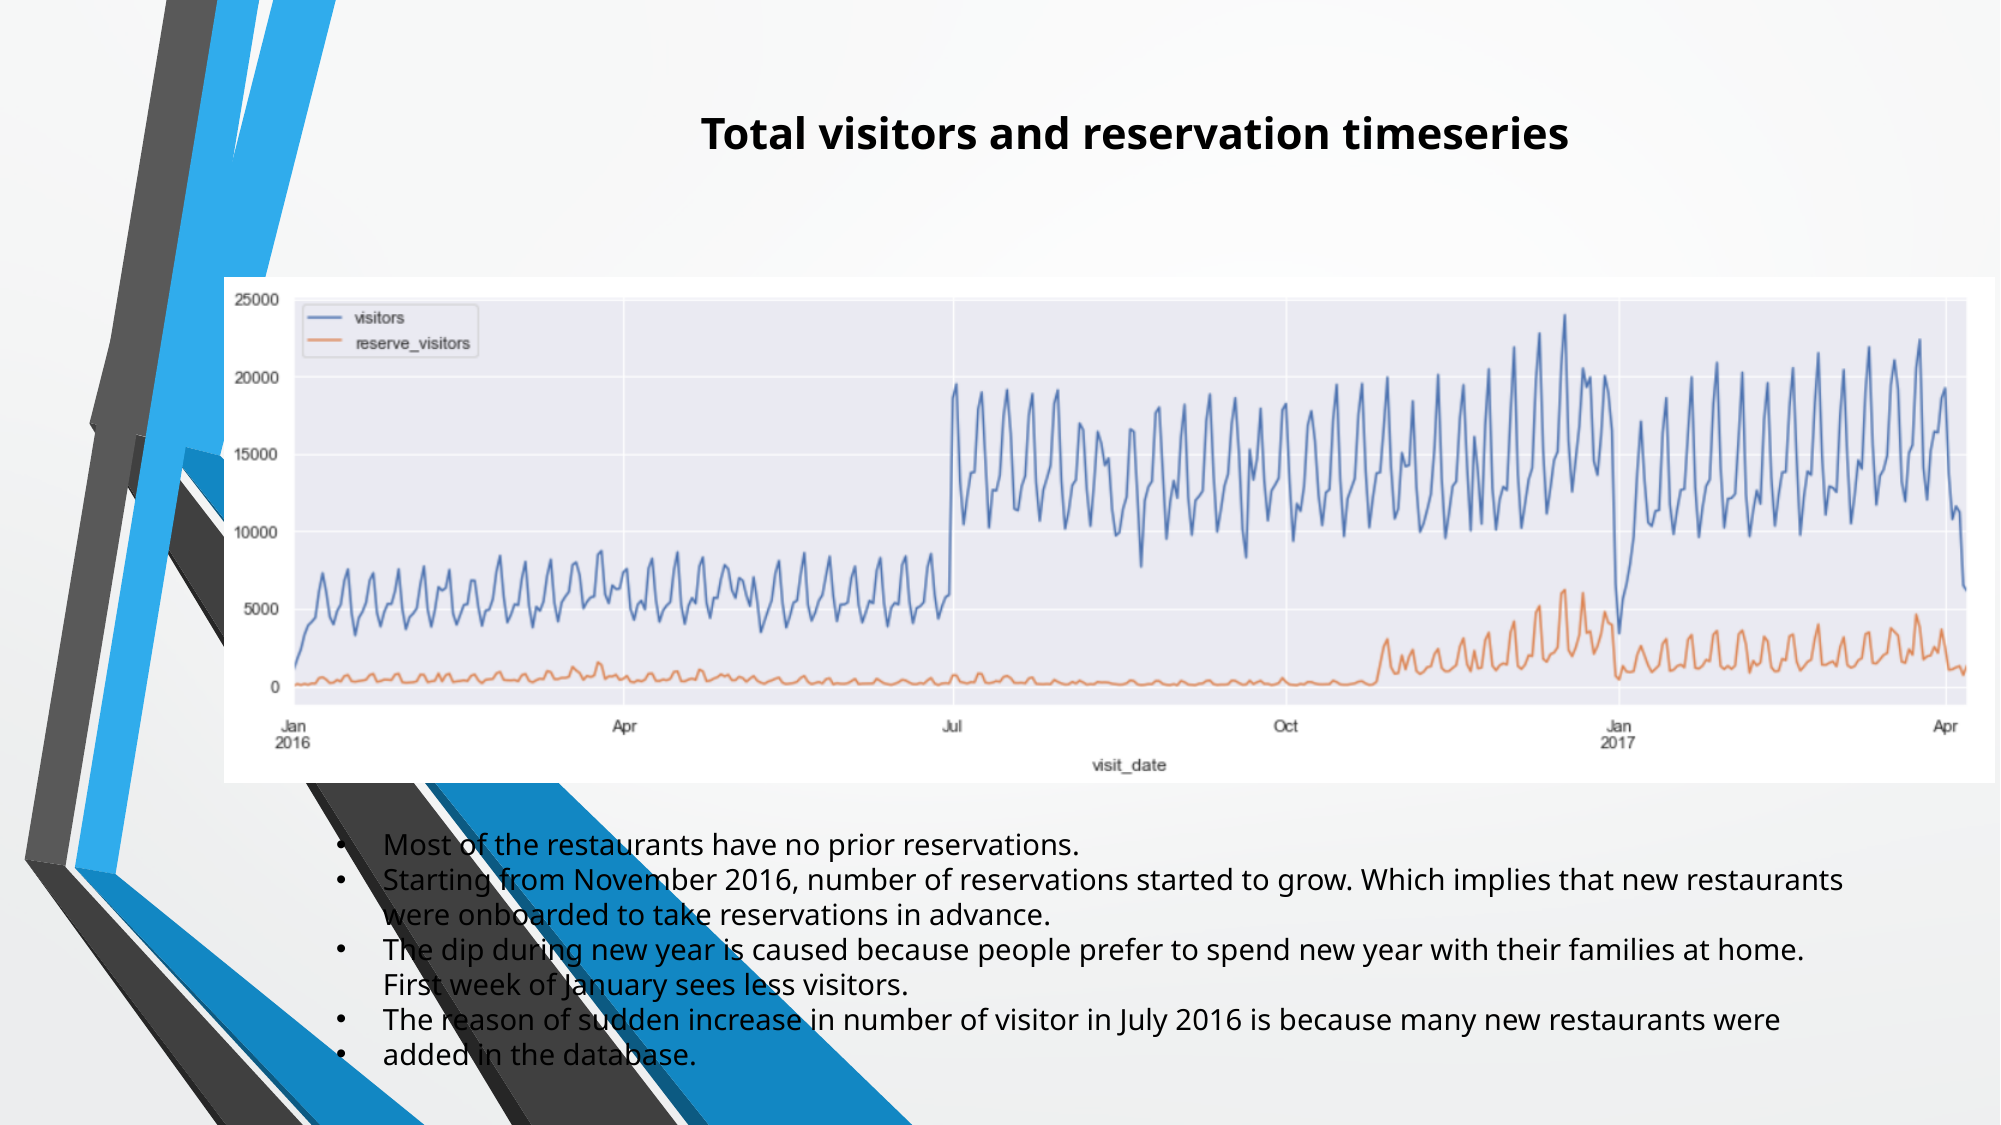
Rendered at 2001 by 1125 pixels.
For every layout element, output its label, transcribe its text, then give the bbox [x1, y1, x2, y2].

picture [223, 277, 1995, 783]
text_box Total visitors and reservation timeseries [684, 79, 1586, 186]
text_box Most of the restaurants have no prior reservations. Starting from November 2016, number of reservations started to grow. Which implies that new restaurants were onboarded to take reservations in advance. The dip during new year is caused because people prefer to spend new year with their families at home. First week of January sees less visitors. The reason of sudden increase in number of visitor in July 2016 is because many new restaurants were added in the database. [425, 819, 1867, 1079]
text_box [24, 0, 425, 1125]
